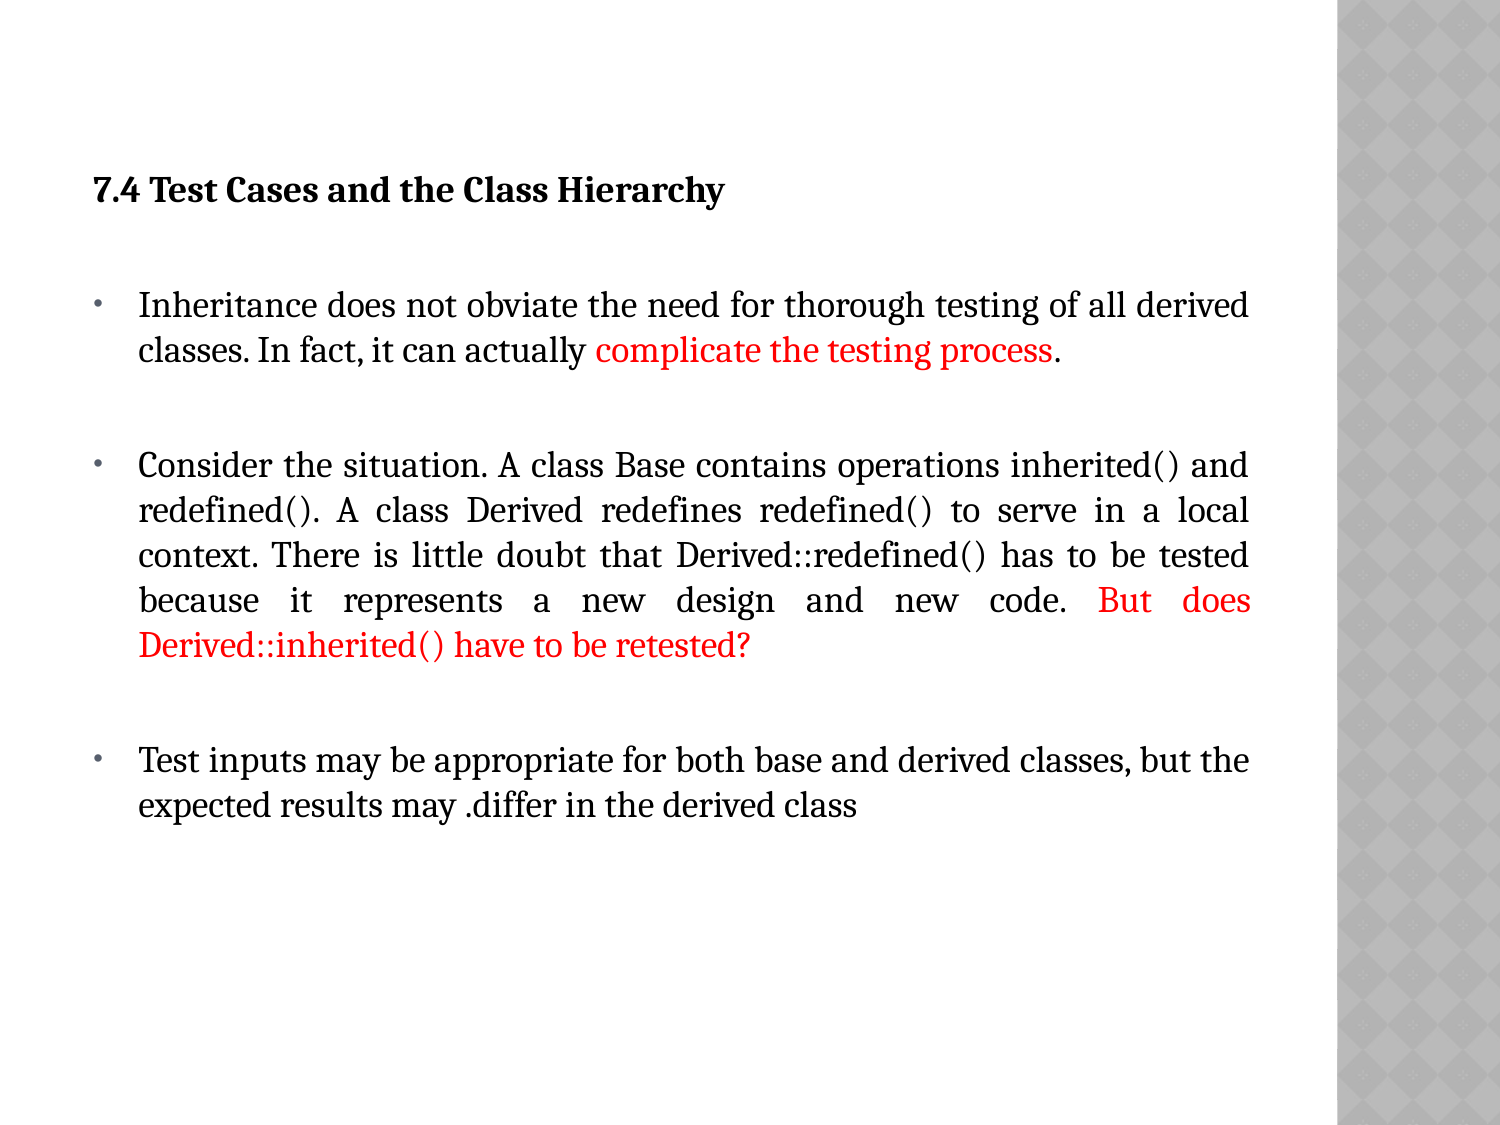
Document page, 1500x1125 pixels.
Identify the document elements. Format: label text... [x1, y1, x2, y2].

list 7.4 Test Cases and the Class Hierarchy Inheritance does not obviate the need for thorough testing of all derived classes. In fact, it can actually complicate the testing process. Consider the situation. A class Base contains operations inherited() and redefined(). A class Derived redefines redefined() to serve in a local context. There is little doubt that Derived::redefined() has to be tested because it represents a new design and new code. But does Derived::inherited() have to be retested? Test inputs may be appropriate for both base and derived classes, but the expected results may .differ in the derived class [78, 157, 1267, 953]
